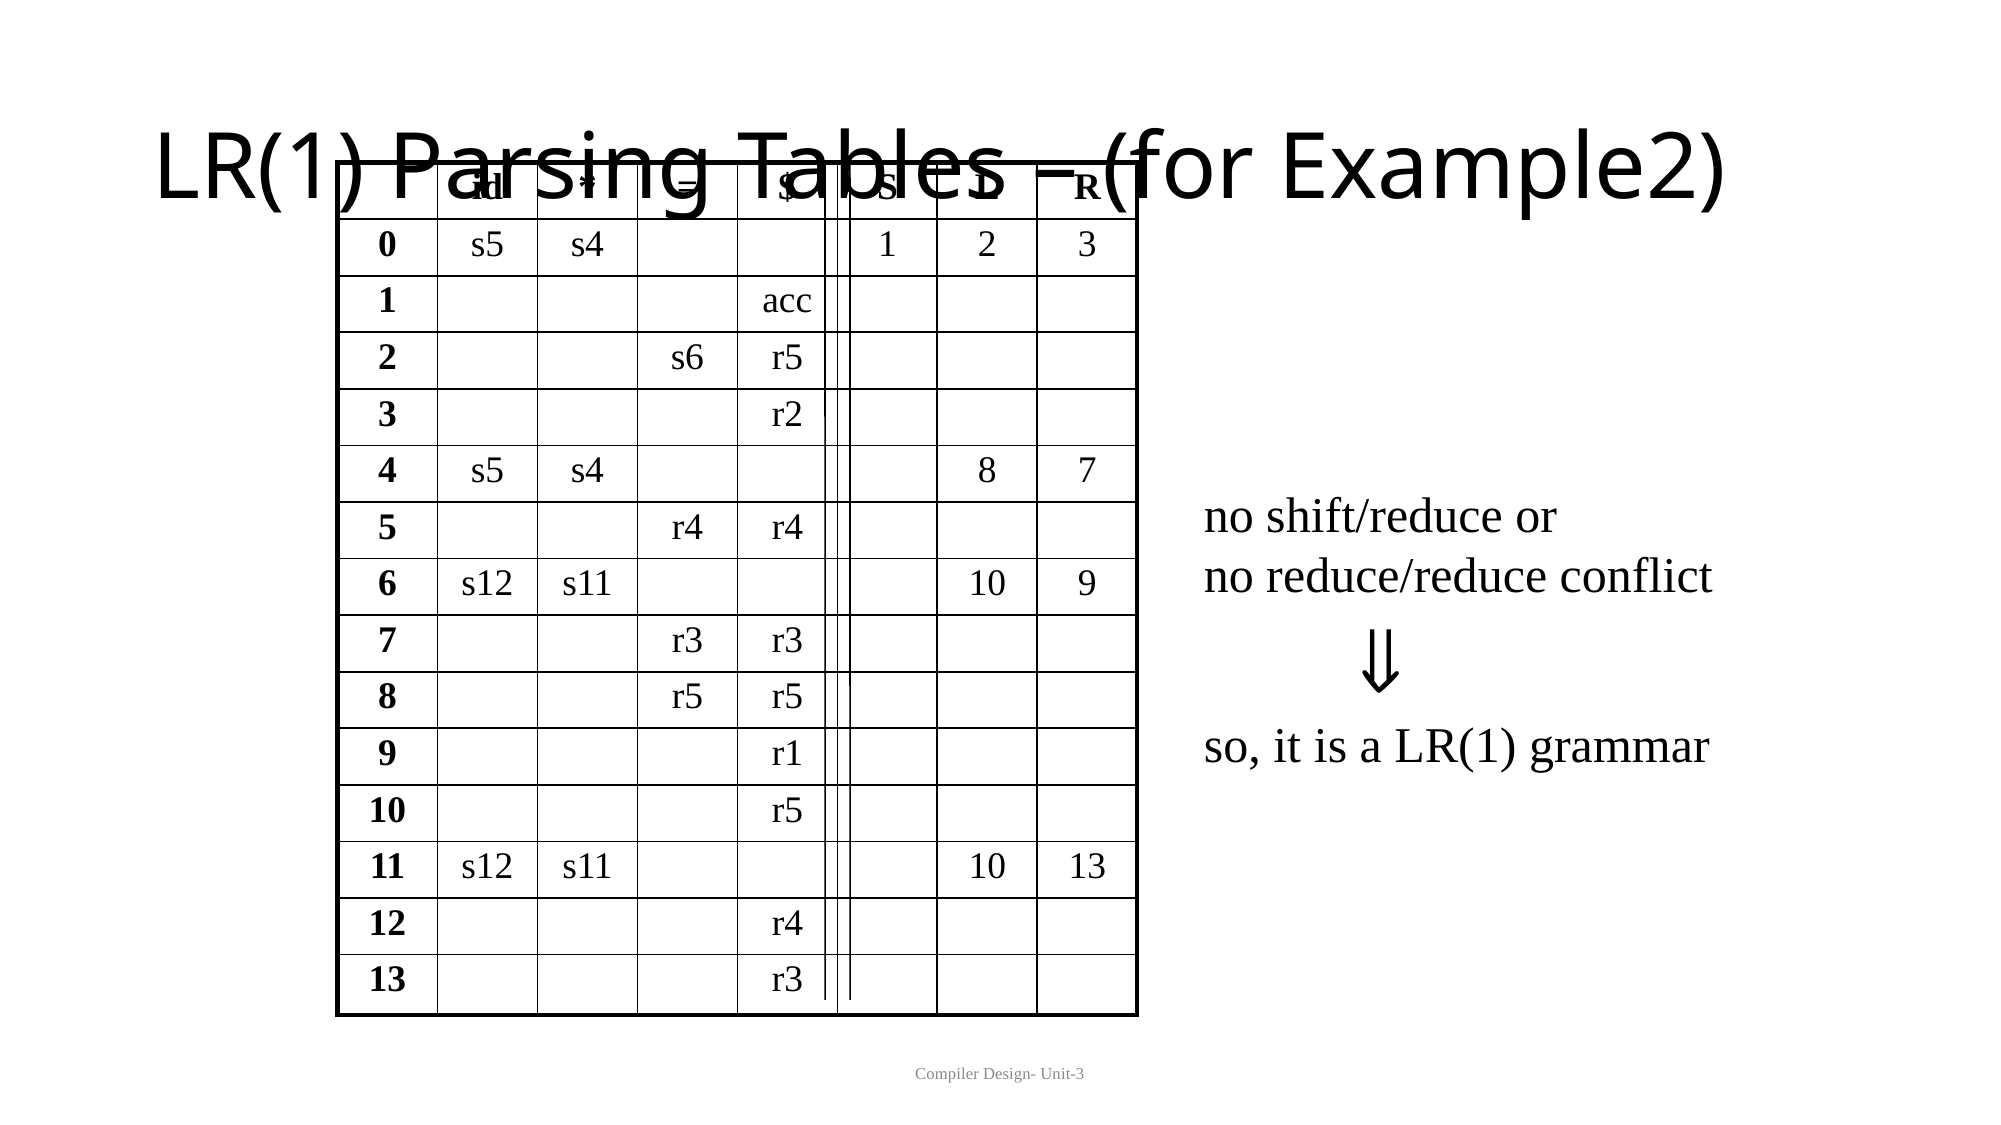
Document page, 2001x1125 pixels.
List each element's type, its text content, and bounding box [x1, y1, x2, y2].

table_cell 0 [340, 220, 437, 275]
table_cell 11 [340, 842, 437, 897]
table_cell r5 [826, 333, 837, 388]
table_header $ [826, 165, 837, 218]
table_header $ [738, 165, 825, 218]
table_cell [738, 559, 825, 614]
table_cell 9 [340, 729, 437, 784]
table_cell [838, 446, 850, 501]
table_cell [851, 559, 936, 614]
table_cell [538, 390, 637, 445]
table_cell [851, 786, 936, 841]
table_cell [826, 842, 837, 897]
table_cell r4 [826, 899, 837, 954]
table_cell 7 [340, 616, 437, 671]
table_cell [938, 390, 1036, 445]
table_cell s4 [538, 446, 637, 501]
table_cell s5 [438, 446, 537, 501]
table_header = [638, 165, 737, 218]
table_cell [938, 955, 1036, 1013]
title LR(1) Parsing Tables – (for Example2) [137, 59, 1863, 278]
table_cell [938, 333, 1036, 388]
table_cell [538, 955, 637, 1013]
table_cell [438, 616, 537, 671]
table_cell [838, 277, 849, 331]
table_cell 3 [340, 390, 437, 445]
table_cell r5 [638, 673, 737, 727]
table_cell r2 [738, 390, 825, 445]
table_cell 8 [938, 446, 1036, 501]
table_cell 2 [340, 333, 437, 388]
table_cell s12 [438, 559, 537, 614]
table_cell [438, 277, 537, 331]
table_cell [1038, 390, 1135, 445]
table_cell [826, 220, 837, 275]
table_cell 6 [340, 559, 437, 614]
table_cell s11 [538, 559, 637, 614]
table_cell r4 [638, 503, 737, 558]
table_cell [851, 616, 936, 671]
table_cell [838, 503, 850, 558]
table_cell [638, 842, 737, 897]
table_cell 8 [340, 673, 437, 727]
table_cell [638, 899, 737, 954]
table_cell s6 [638, 333, 737, 388]
table_cell [1038, 616, 1135, 671]
table_cell acc [738, 277, 825, 331]
table_cell [638, 786, 737, 841]
table_cell r5 [826, 673, 837, 727]
table_cell [638, 729, 737, 784]
table_header S [838, 165, 849, 218]
table_cell [438, 729, 537, 784]
table_cell [538, 616, 637, 671]
table_cell 7 [1038, 446, 1135, 501]
table_cell 3 [1038, 220, 1135, 275]
table_cell [1038, 277, 1135, 331]
table_cell [838, 390, 936, 445]
table_cell [638, 955, 737, 1013]
table_cell [1038, 673, 1135, 727]
table_cell s5 [438, 220, 537, 275]
table_cell [826, 559, 837, 614]
table_cell r3 [826, 616, 837, 671]
table_cell [438, 786, 537, 841]
table_cell r5 [738, 786, 825, 841]
table_cell [738, 446, 825, 501]
table_cell 2 [938, 220, 1036, 275]
table_cell [938, 899, 1036, 954]
table_cell [638, 220, 737, 275]
table_cell r1 [826, 729, 837, 784]
table_cell 13 [1038, 842, 1135, 897]
table_cell [938, 729, 1036, 784]
table_cell [851, 899, 936, 954]
table_cell [538, 786, 637, 841]
table_cell [538, 503, 637, 558]
footer Compiler Design- Unit-3 [662, 1042, 1338, 1103]
table_cell [850, 333, 936, 388]
table_cell [538, 729, 637, 784]
table_cell [738, 220, 825, 275]
table_cell 5 [340, 503, 437, 558]
table_cell [838, 559, 850, 614]
table_cell [1038, 786, 1135, 841]
table_cell [851, 729, 936, 784]
table_header L [938, 165, 1036, 218]
table_cell 1 [340, 277, 437, 331]
table_cell 9 [1038, 559, 1135, 614]
table_cell [850, 277, 936, 331]
table_header [340, 165, 437, 218]
table_cell r3 [738, 955, 837, 1013]
table_cell [438, 899, 537, 954]
table_cell [1038, 729, 1135, 784]
table_cell [638, 559, 737, 614]
table_cell r5 [738, 333, 825, 388]
table_cell [838, 616, 850, 671]
table_cell [938, 503, 1036, 558]
table_cell [838, 786, 850, 841]
table_cell s4 [538, 220, 637, 275]
table_cell [838, 955, 936, 1013]
table_cell [851, 503, 936, 558]
table_cell [838, 333, 849, 388]
table_cell [938, 277, 1036, 331]
table_cell 1 [838, 220, 849, 275]
table_cell 13 [340, 955, 437, 1013]
table_cell r5 [826, 786, 837, 841]
table_cell [538, 899, 637, 954]
table_cell [438, 955, 537, 1013]
table_header * [538, 165, 637, 218]
table_cell acc [826, 277, 837, 331]
table_cell [438, 673, 537, 727]
table_cell 4 [340, 446, 437, 501]
table_cell [1038, 333, 1135, 388]
table_cell 10 [938, 559, 1036, 614]
table_cell r4 [826, 503, 837, 558]
table_cell [738, 842, 825, 897]
table_cell r4 [738, 503, 825, 558]
table_cell [1038, 899, 1135, 954]
table_cell [638, 446, 737, 501]
table_cell [438, 503, 537, 558]
table_cell [826, 446, 837, 501]
table_cell r2 [826, 390, 837, 445]
table_cell s11 [538, 842, 637, 897]
table_cell [938, 673, 1036, 727]
table_cell r3 [738, 616, 825, 671]
table_cell [838, 673, 850, 727]
table_header R [1038, 165, 1135, 218]
table_header id [438, 165, 537, 218]
table_cell [538, 277, 637, 331]
table_cell [938, 786, 1036, 841]
table_cell [438, 390, 537, 445]
table_cell [638, 277, 737, 331]
table_cell [851, 446, 936, 501]
table_cell 10 [340, 786, 437, 841]
table_cell [938, 616, 1036, 671]
table_cell [538, 673, 637, 727]
table_cell 12 [340, 899, 437, 954]
table_cell 10 [938, 842, 1036, 897]
table_cell r1 [738, 729, 825, 784]
table_cell [1038, 955, 1135, 1013]
table_cell r3 [638, 616, 737, 671]
table_cell r4 [738, 899, 825, 954]
table_header S [850, 165, 936, 218]
table_cell [538, 333, 637, 388]
table_cell [851, 673, 936, 727]
text_box no shift/reduce or no reduce/reduce conflict  so, it is a LR(1) grammar [1189, 474, 1729, 780]
table_cell [1038, 503, 1135, 558]
table_cell [851, 842, 936, 897]
table_cell [838, 842, 850, 897]
table_cell [838, 899, 850, 954]
table_cell [838, 729, 850, 784]
table_cell [438, 333, 537, 388]
table_cell 1 [850, 220, 936, 275]
table_cell [638, 390, 737, 445]
table_cell s12 [438, 842, 537, 897]
table_cell r5 [738, 673, 825, 727]
